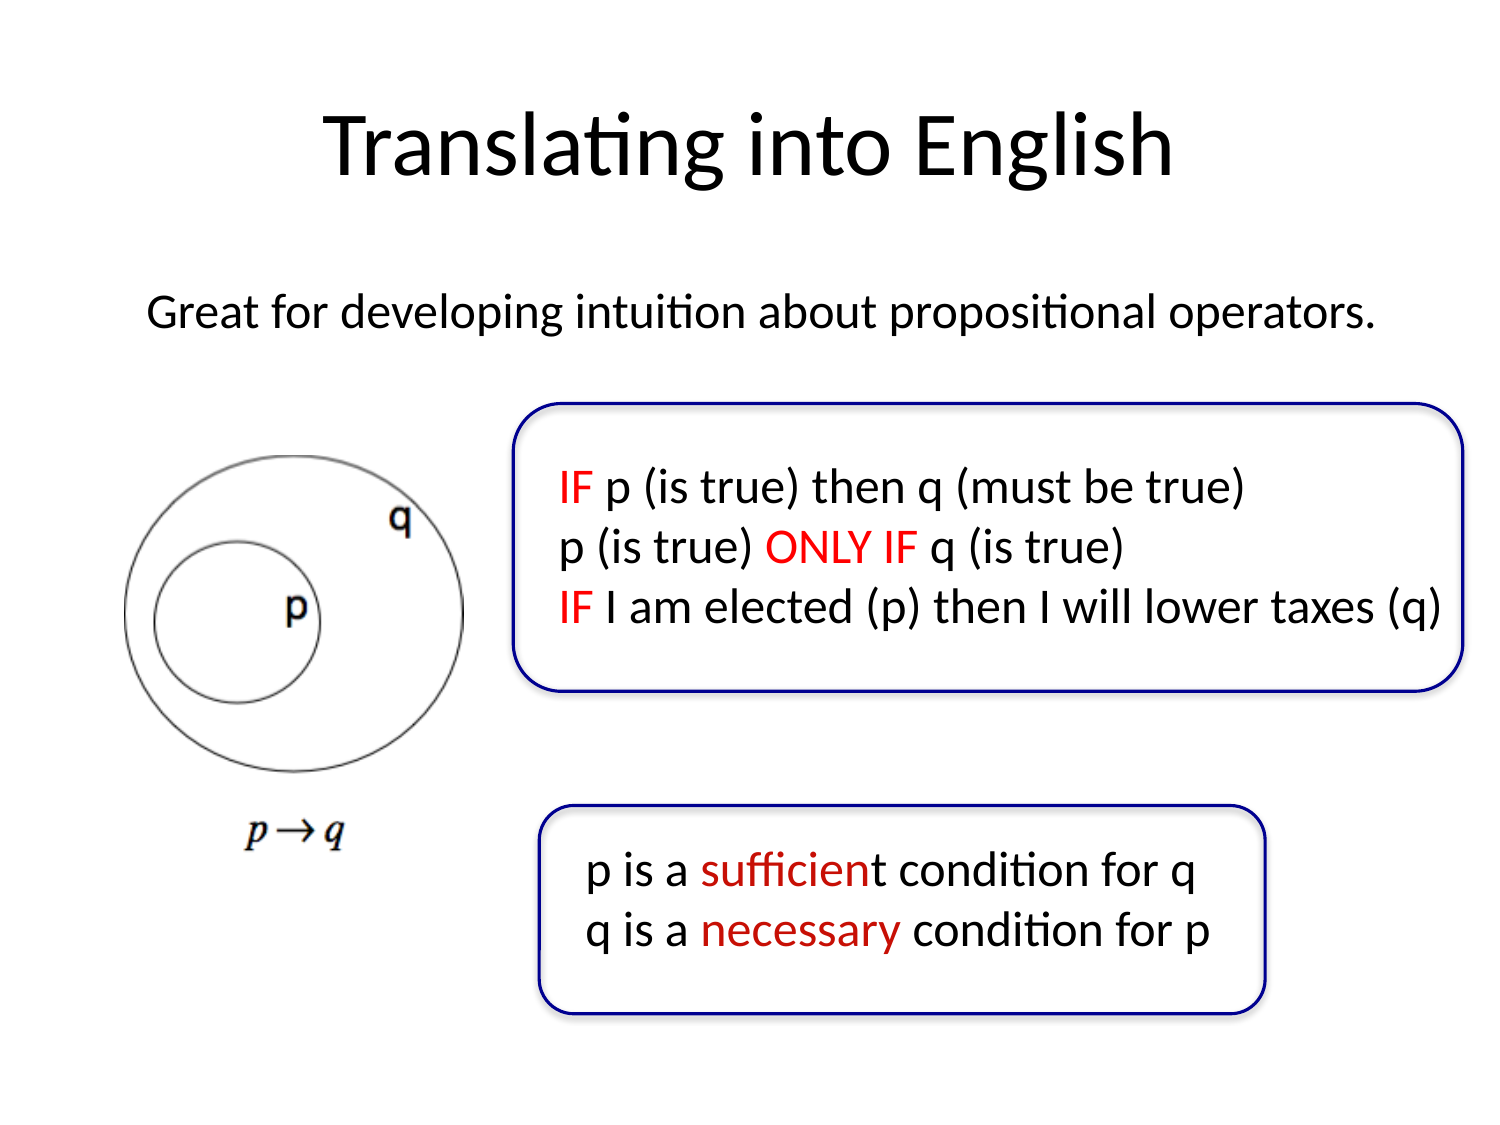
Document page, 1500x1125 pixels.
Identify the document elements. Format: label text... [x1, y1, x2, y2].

title Translating into English [75, 45, 1425, 233]
text_box [512, 402, 1464, 693]
text_box [538, 804, 1266, 1015]
list Great for developing intuition about propositional operators. [75, 262, 1425, 1014]
picture [124, 455, 464, 861]
